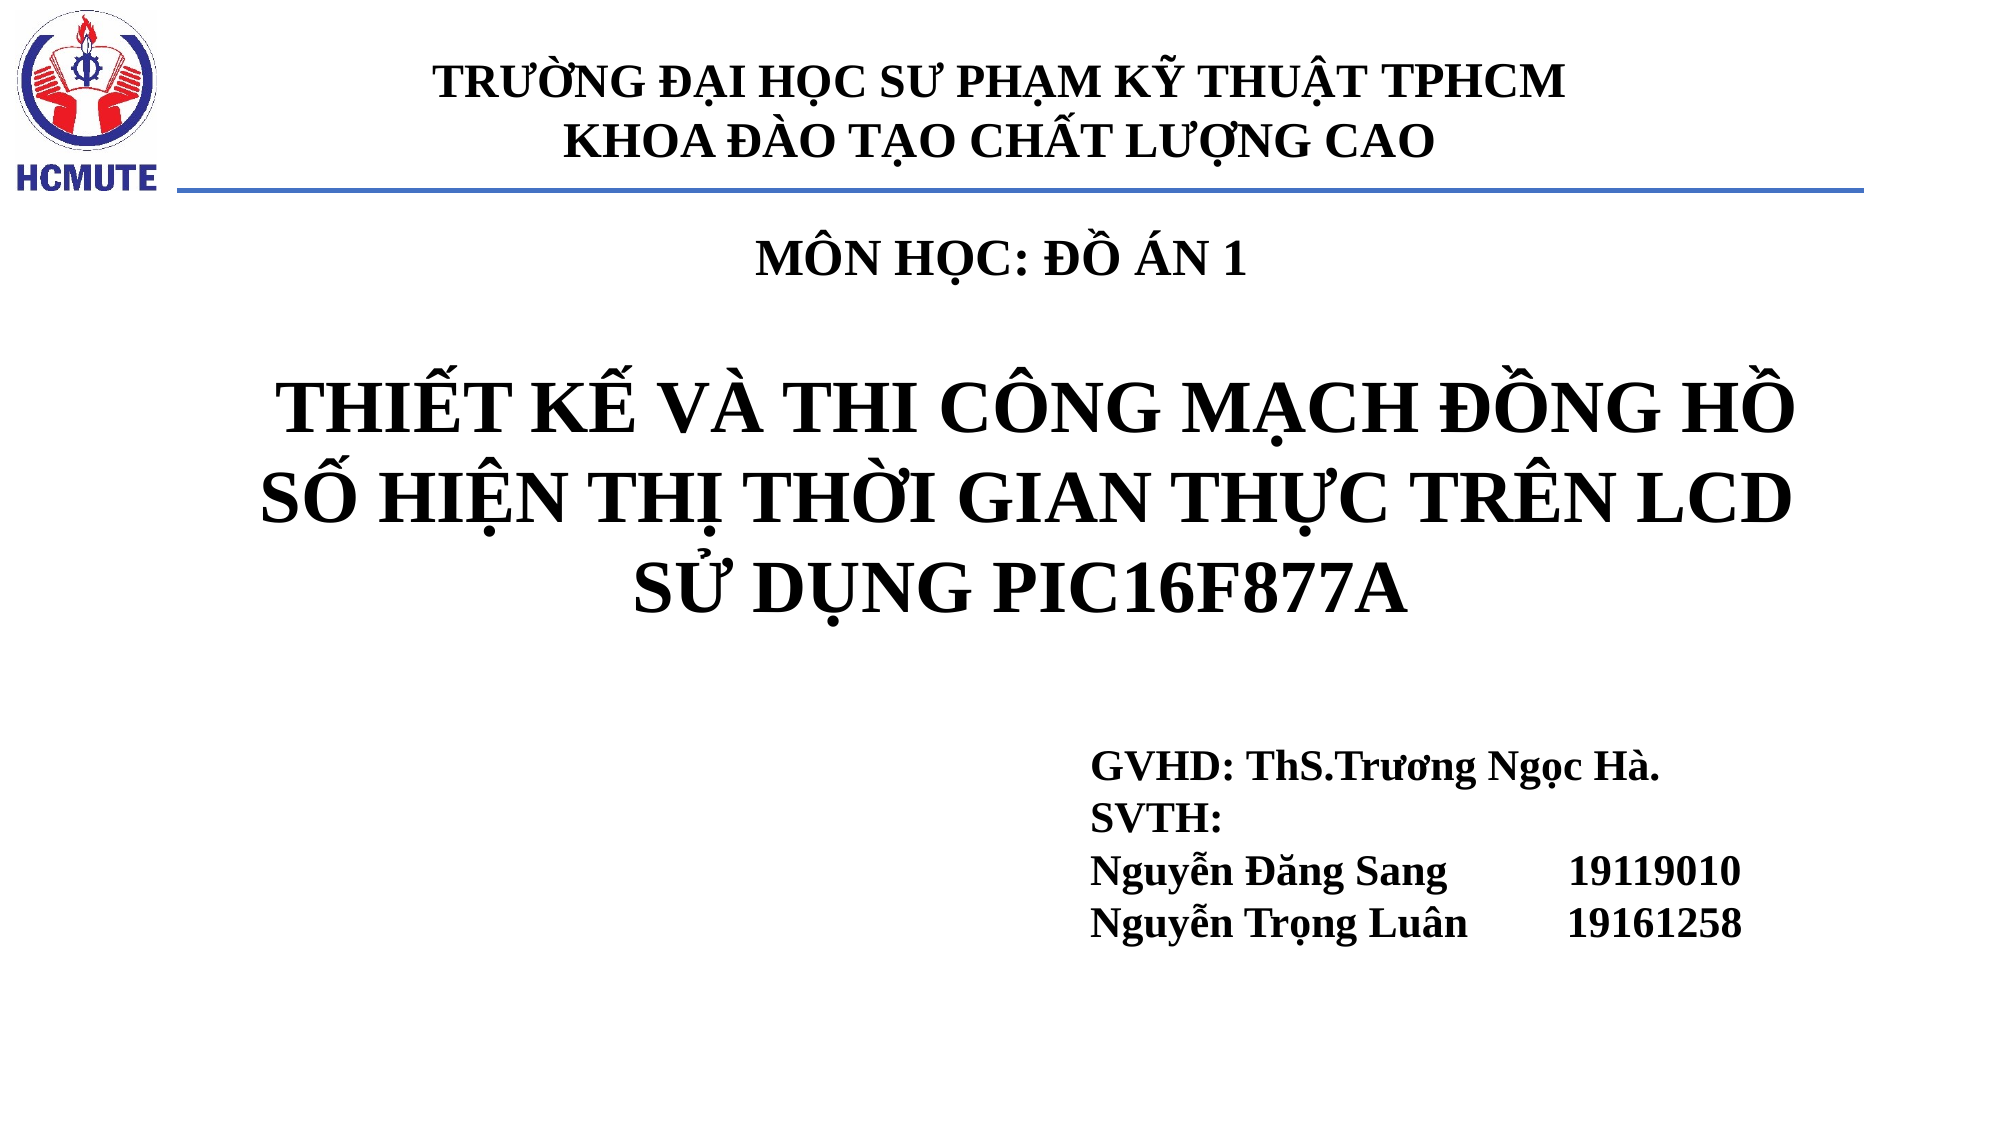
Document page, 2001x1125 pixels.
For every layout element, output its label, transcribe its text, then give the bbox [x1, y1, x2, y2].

text_box GVHD: ThS.Trương Ngọc Hà. SVTH: Nguyễn Đăng Sang 19119010 Nguyễn Trọng Luân 19161258 [1075, 721, 1868, 1014]
text_box TRƯỜNG ĐẠI HỌC SƯ PHẠM KỸ THUẬT TPHCM KHOA ĐÀO TẠO CHẤT LƯỢNG CAO [366, 32, 1633, 196]
text_box MÔN HỌC: ĐỒ ÁN 1 [366, 196, 1633, 313]
text_box THIẾT KẾ VÀ THI CÔNG MẠCH ĐỒNG HỒ SỐ HIỆN THỊ THỜI GIAN THỰC TRÊN LCD SỬ DỤNG PIC16F877A [184, 362, 1868, 623]
picture [15, 10, 157, 191]
